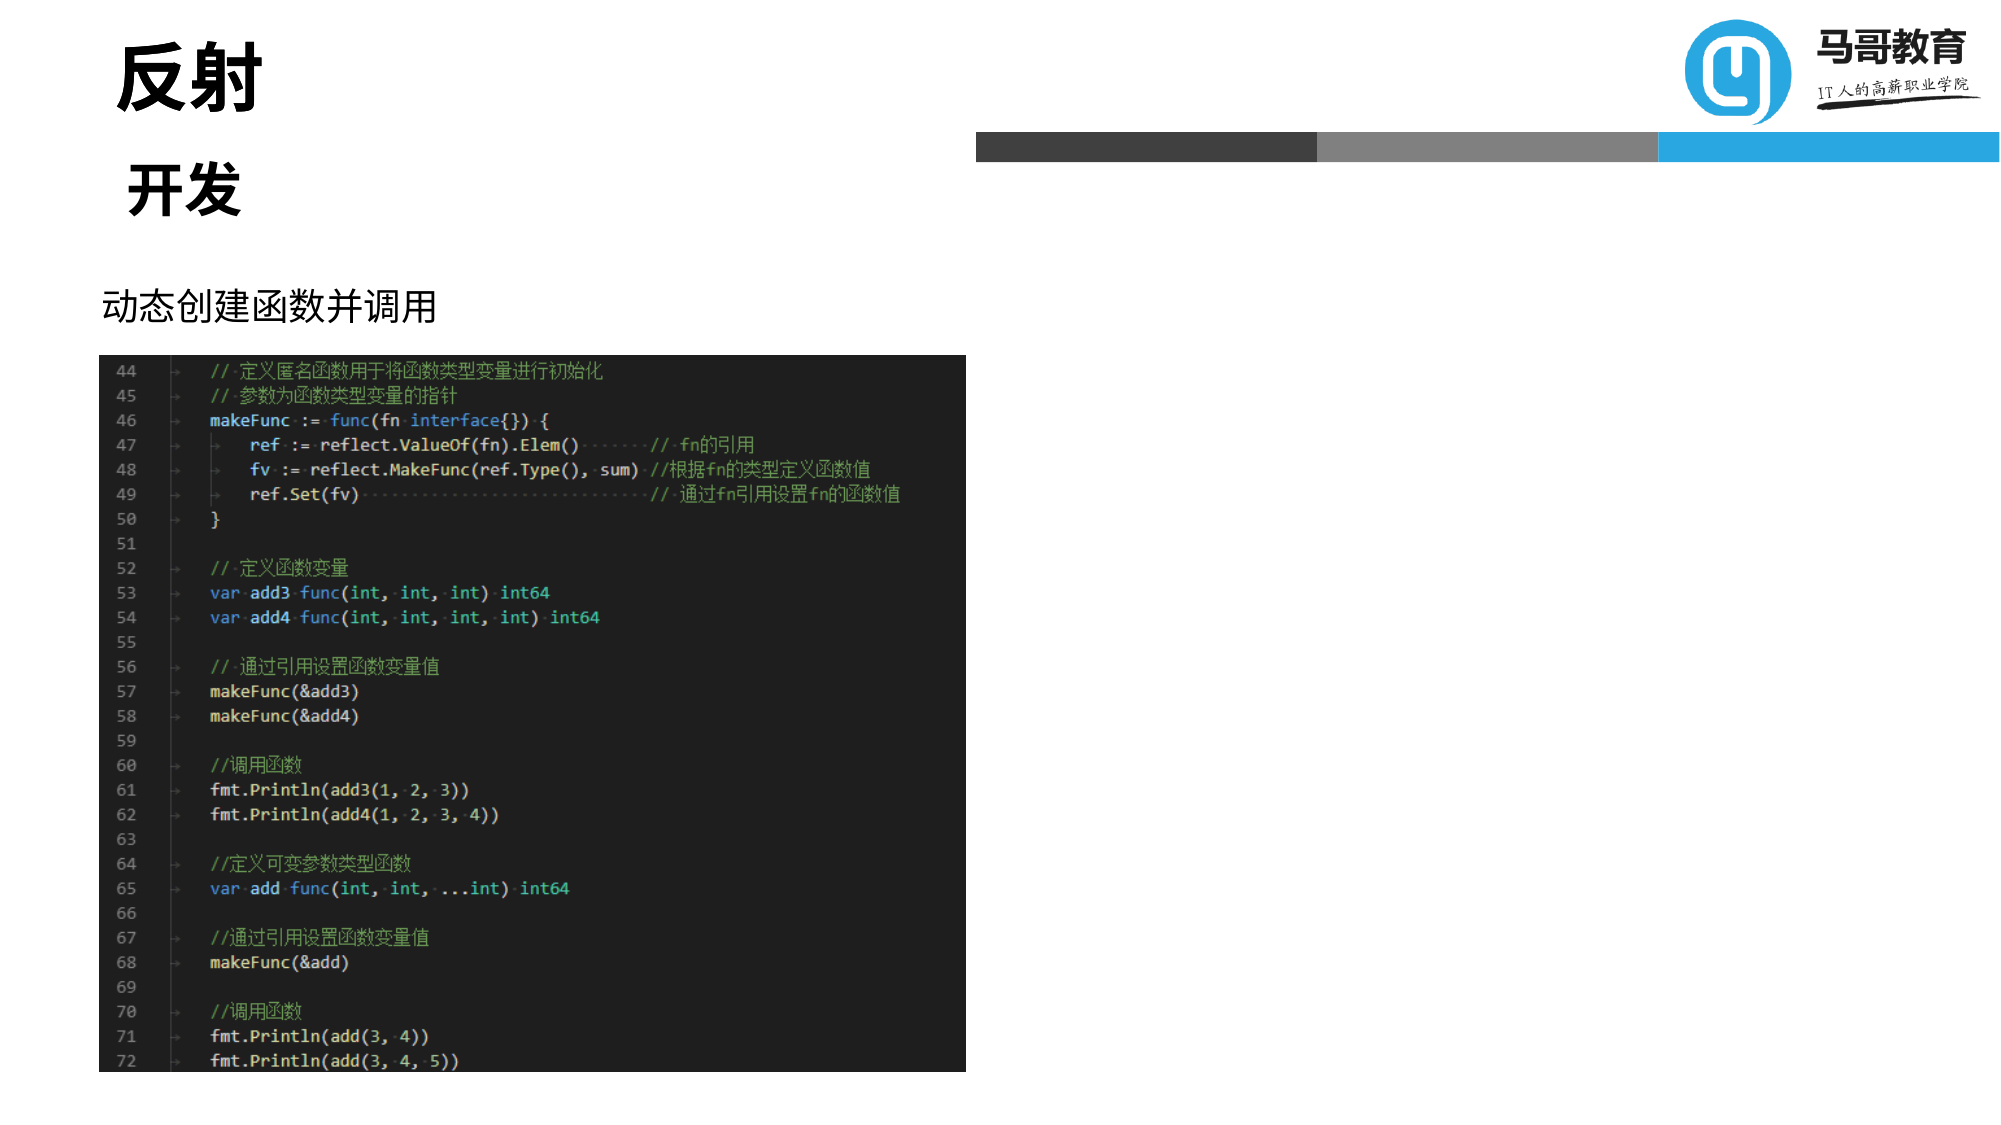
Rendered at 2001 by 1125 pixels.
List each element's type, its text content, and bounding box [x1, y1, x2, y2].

picture [1671, 0, 2001, 206]
text_box 动态创建函数并调用 [20, 253, 1056, 1125]
picture [99, 354, 966, 1072]
text_box 开发 [111, 145, 2000, 231]
text_box 反射 [99, 27, 1274, 124]
